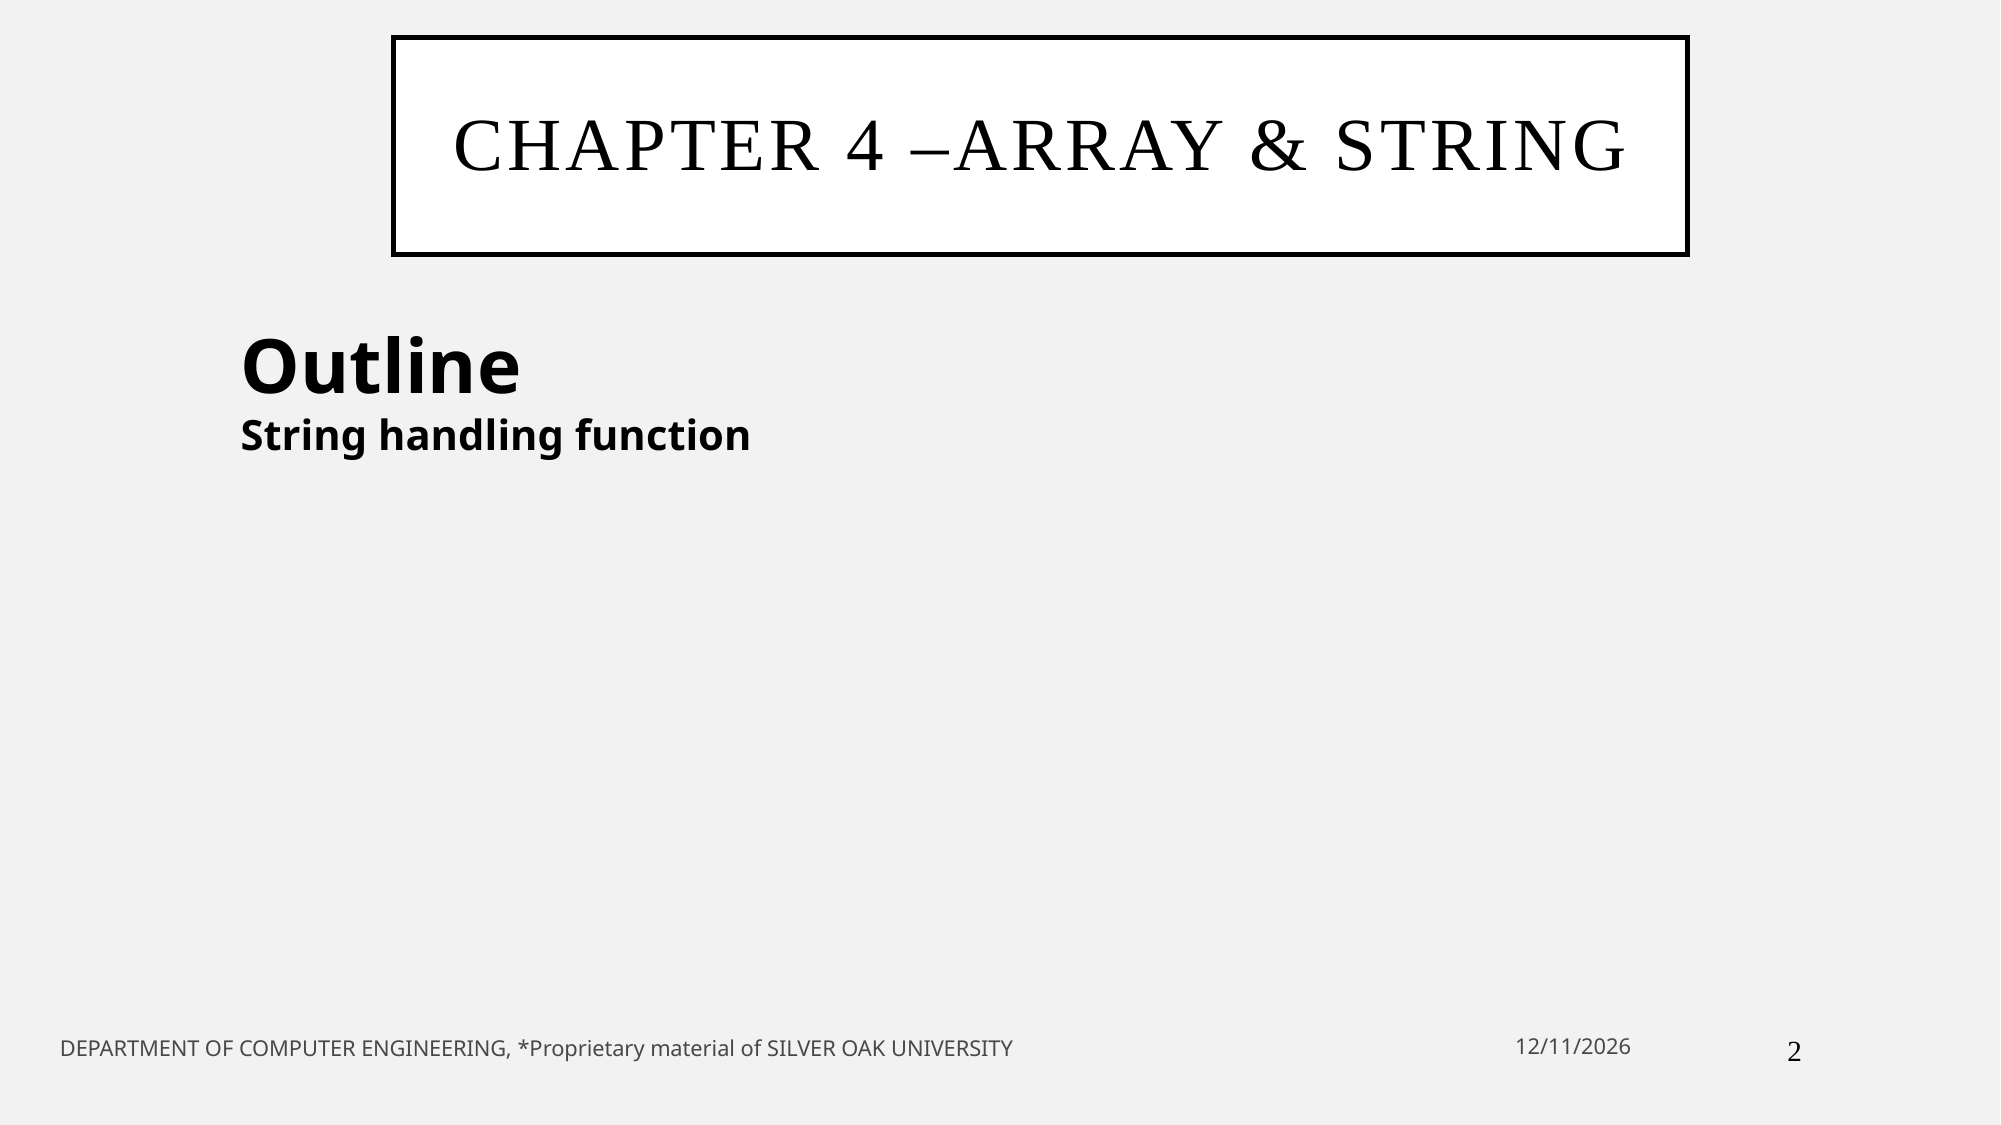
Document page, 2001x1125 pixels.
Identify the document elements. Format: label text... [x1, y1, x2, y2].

title Chapter 4 –ARRAY & STRING [391, 35, 1690, 257]
slide_number 2 [1764, 1019, 1825, 1080]
footer DEPARTMENT OF COMPUTER ENGINEERING, *Proprietary material of SILVER OAK UNIVERSITY [44, 1023, 1231, 1076]
text_box Outline String handling function [225, 310, 1802, 606]
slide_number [1194, 1021, 1647, 1075]
